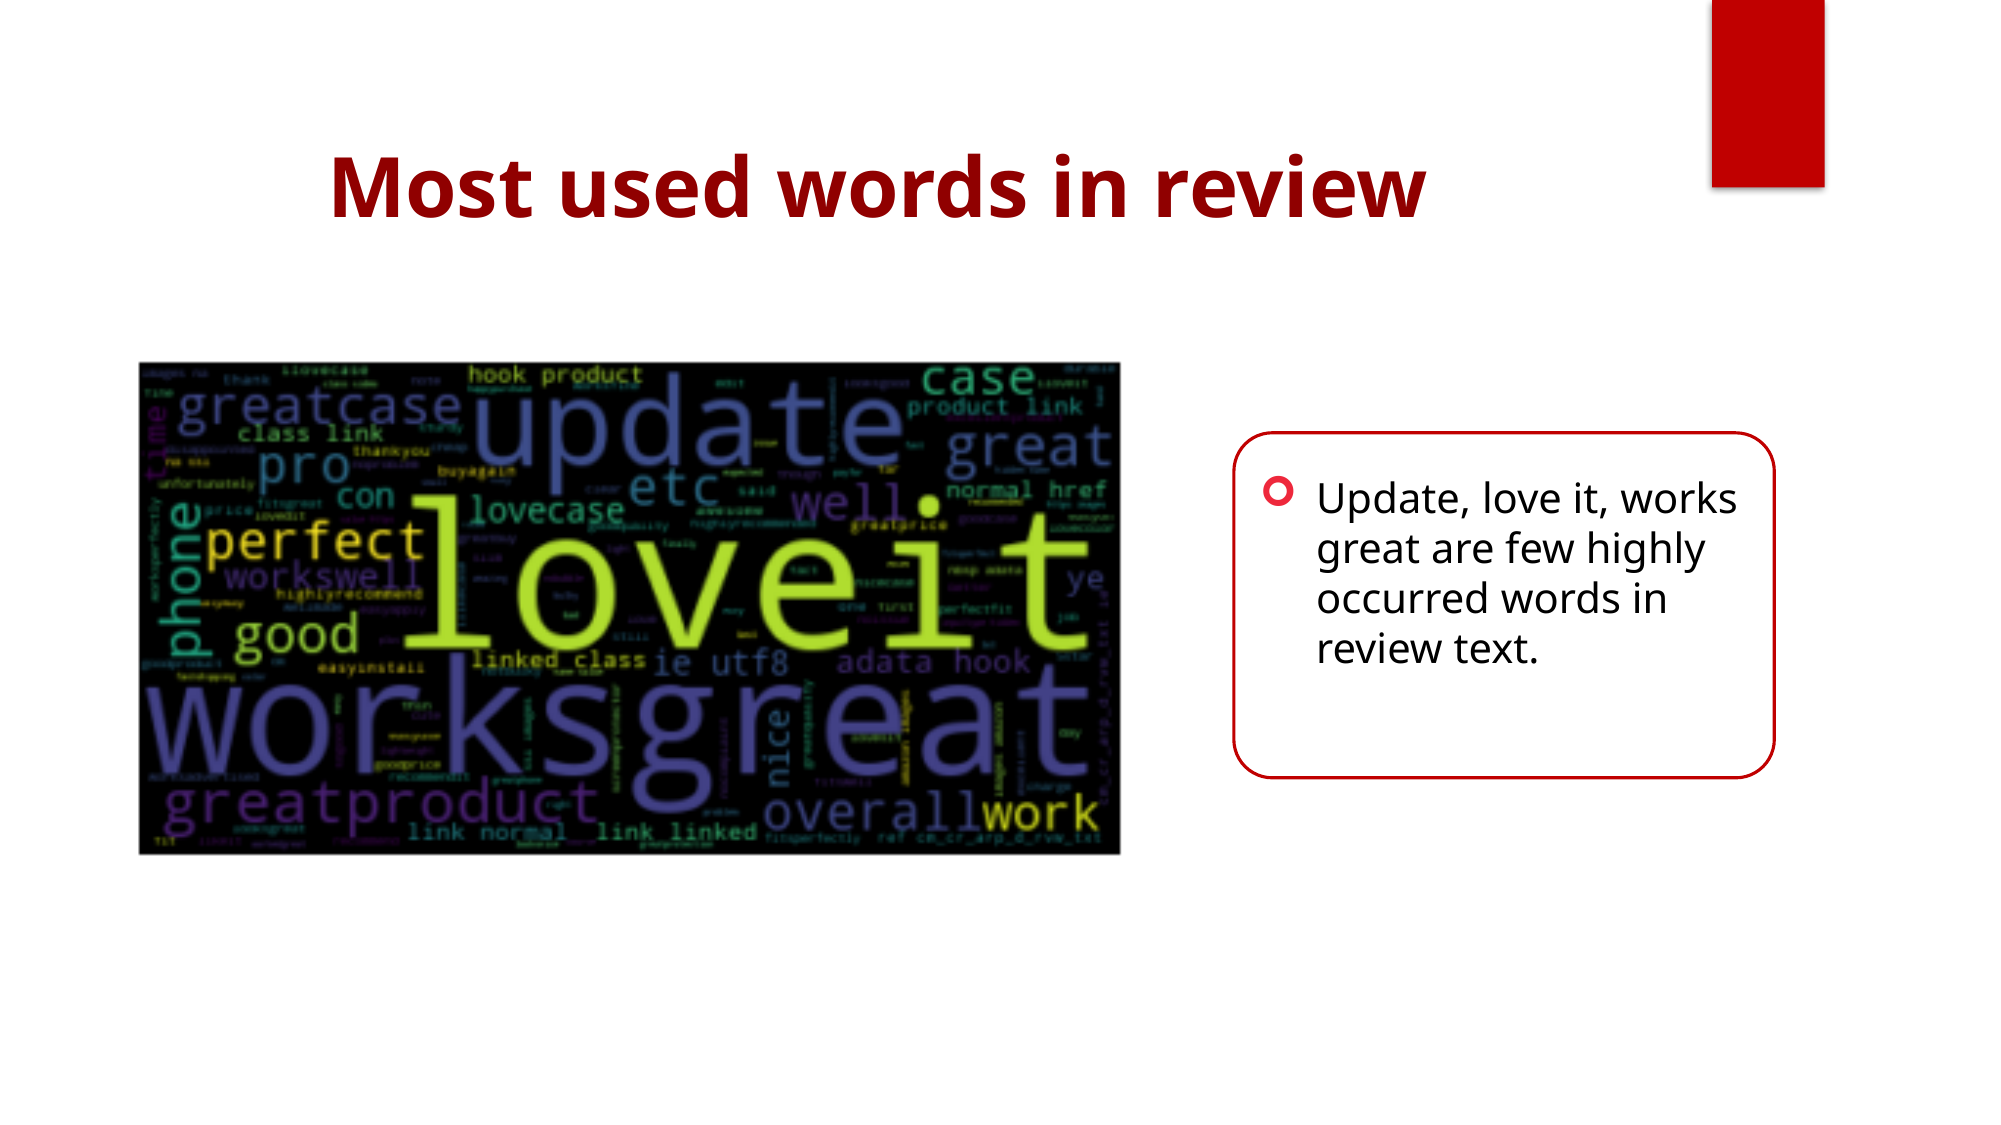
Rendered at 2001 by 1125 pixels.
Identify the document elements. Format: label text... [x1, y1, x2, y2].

text_box Update, love it, works great are few highly occurred words in review text. [1232, 431, 1776, 780]
picture [113, 355, 1151, 903]
text_box Most used words in review [148, 126, 1608, 242]
